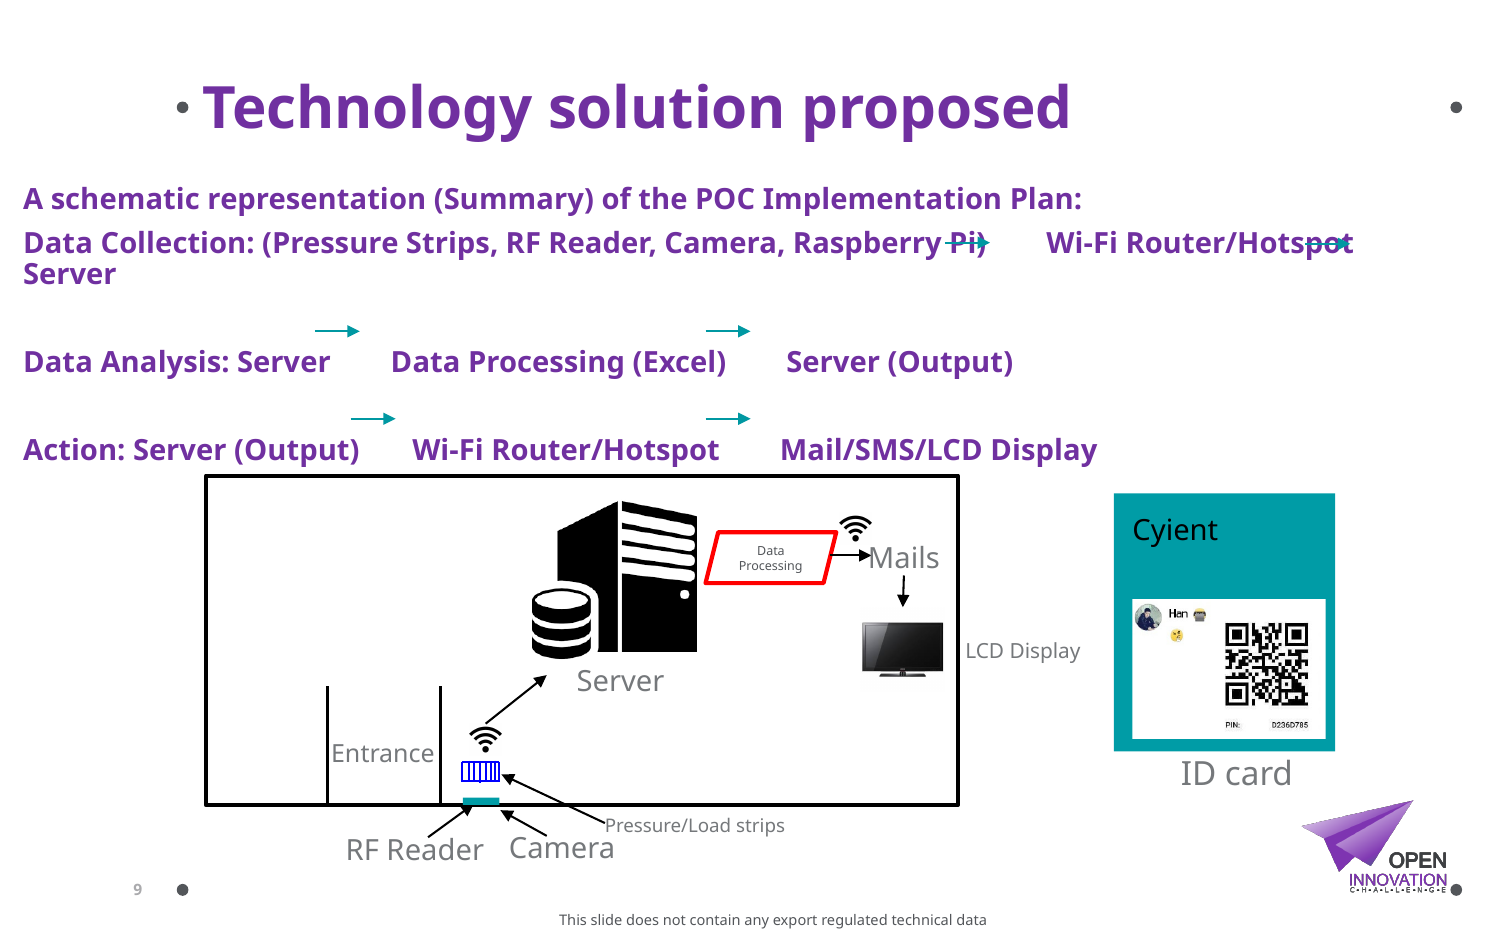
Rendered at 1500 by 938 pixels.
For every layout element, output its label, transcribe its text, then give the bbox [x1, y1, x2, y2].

picture [1131, 598, 1326, 740]
text_box ID card [1180, 756, 1294, 793]
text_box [205, 475, 1079, 867]
title Technology solution proposed [202, 77, 1429, 148]
slide_number 9 [133, 881, 172, 899]
picture [1301, 800, 1453, 899]
text_box Cyient [1132, 514, 1292, 547]
list A schematic representation (Summary) of the POC Implementation Plan: Data Collection: (Pressure Strips, RF Reader, Camera, Raspberry Pi) Wi-Fi Router/Hotspot Server Data Analysis: Server Data Processing (Excel) Server (Output) Action: Server (Output) Wi-Fi Router/Hotspot Mail/SMS/LCD Display [23, 184, 1466, 769]
